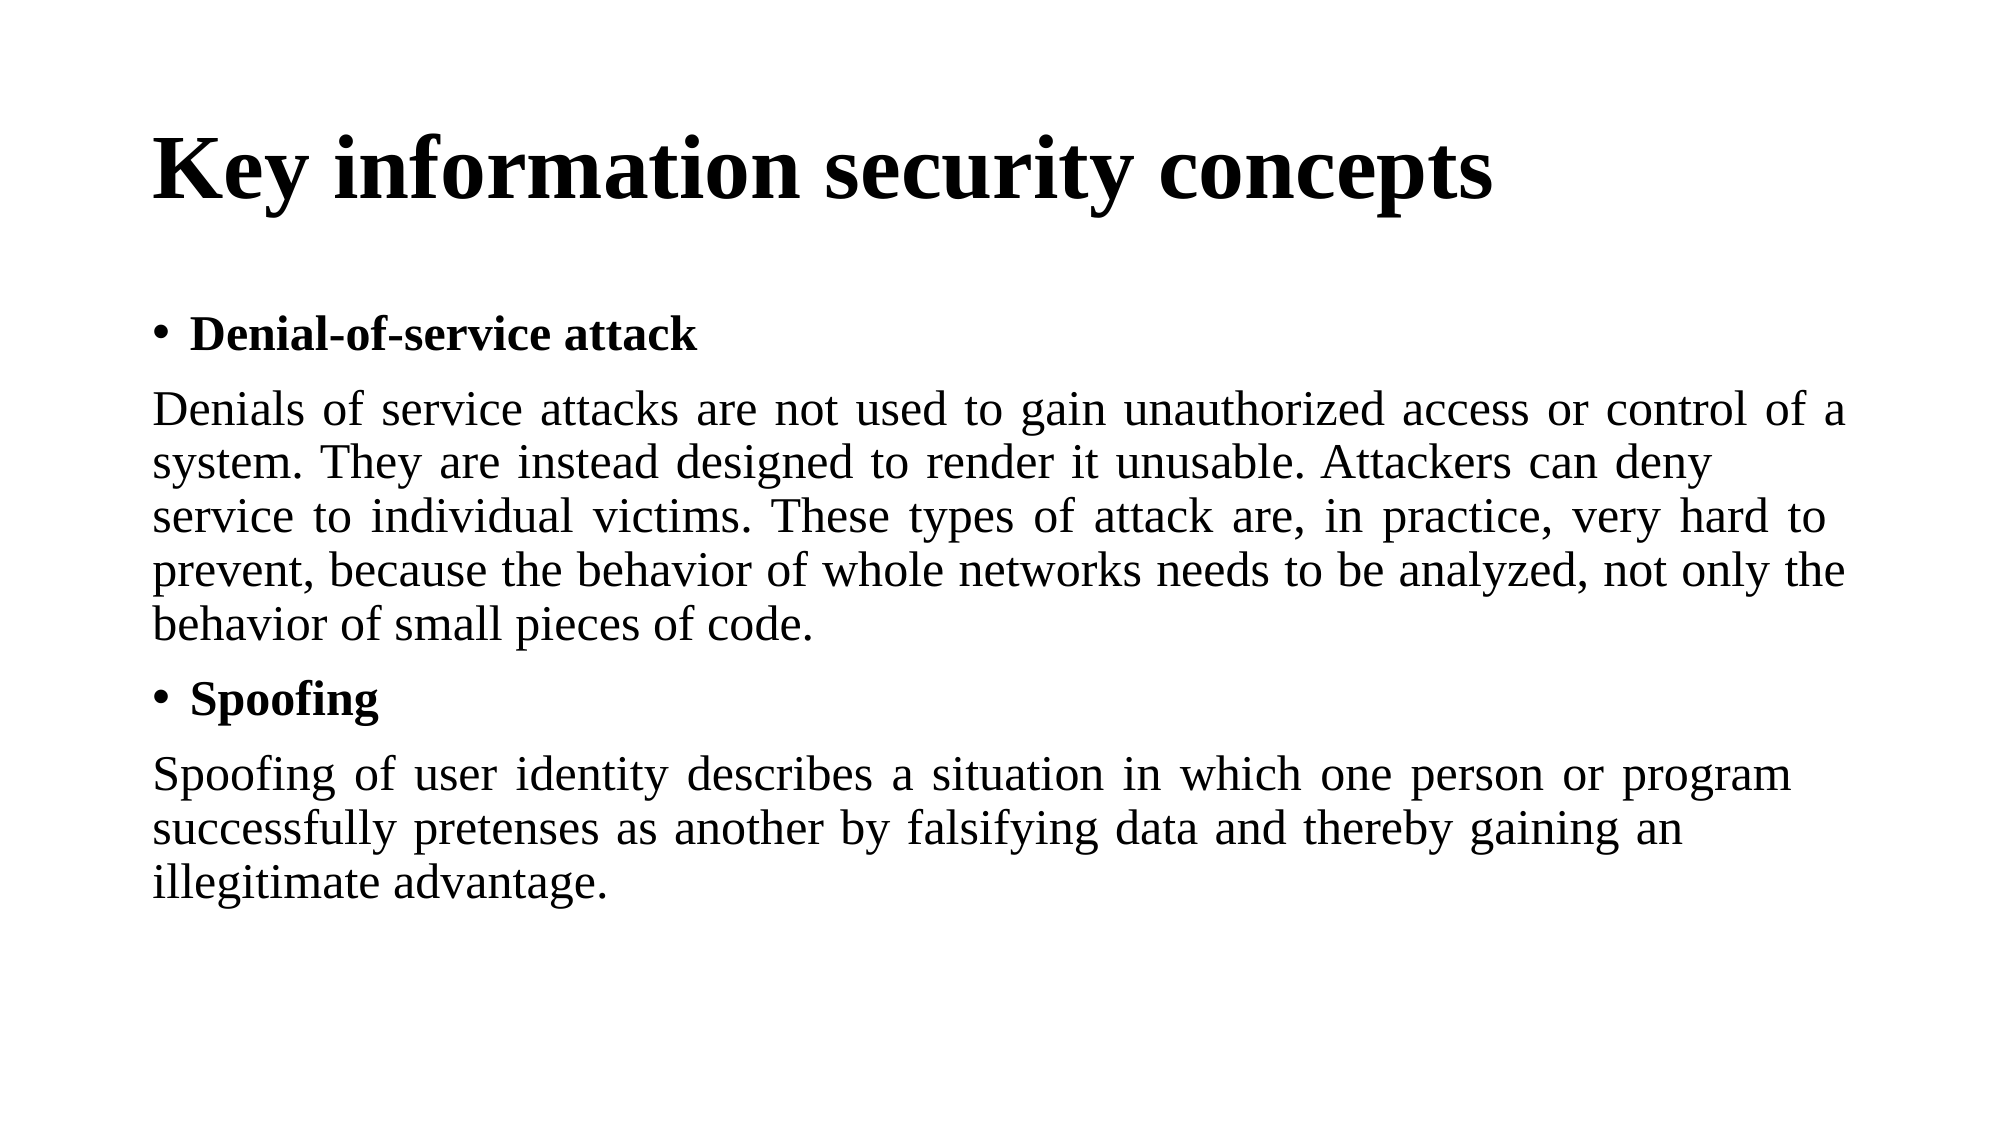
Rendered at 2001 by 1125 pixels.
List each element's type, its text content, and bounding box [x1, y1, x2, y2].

title Key information security concepts [137, 59, 1863, 278]
list Denial-of-service attack Denials of service attacks are not used to gain unauthorized access or control of a system. They are instead designed to render it unusable. Attackers can deny service to individual victims. These types of attack are, in practice, very hard to prevent, because the behavior of whole networks needs to be analyzed, not only the behavior of small pieces of code. Spoofing Spoofing of user identity describes a situation in which one person or program successfully pretenses as another by falsifying data and thereby gaining an illegitimate advantage. [137, 299, 1863, 1014]
